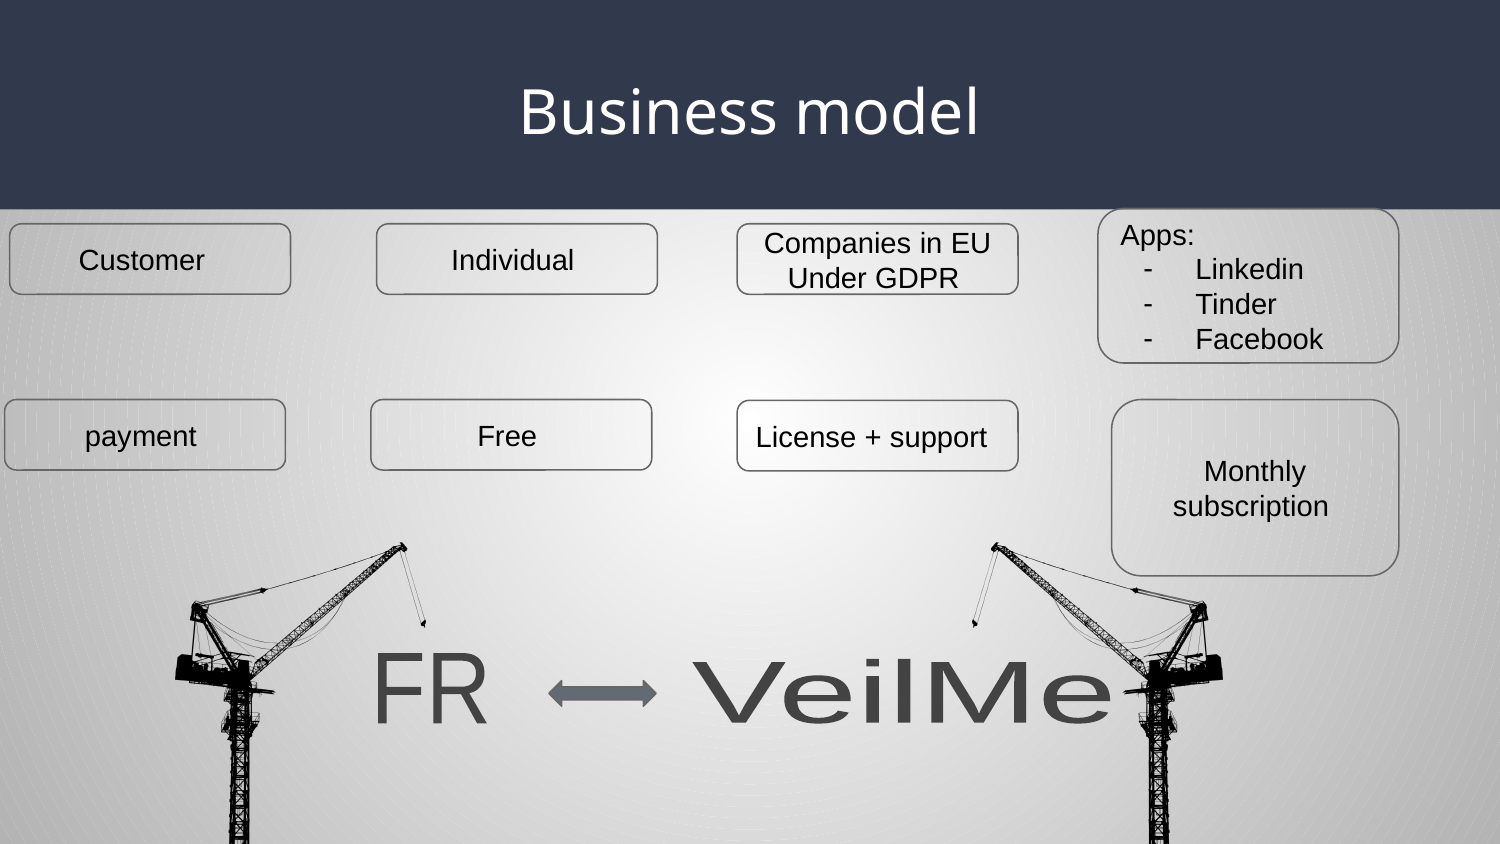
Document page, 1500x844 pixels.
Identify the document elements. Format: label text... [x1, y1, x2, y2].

text_box Apps: Linkedin Tinder Facebook [1097, 208, 1399, 364]
text_box License + support [737, 400, 1019, 471]
text_box Free [370, 399, 652, 471]
text_box [548, 680, 657, 707]
text_box Companies in EU Under GDPR [737, 223, 1019, 295]
title Business model [51, 45, 1449, 148]
picture [972, 542, 1223, 844]
text_box Individual [376, 223, 658, 295]
text_box Customer [9, 223, 291, 295]
text_box Monthly subscription [1111, 399, 1399, 576]
picture [175, 542, 426, 844]
text_box payment [4, 399, 286, 471]
